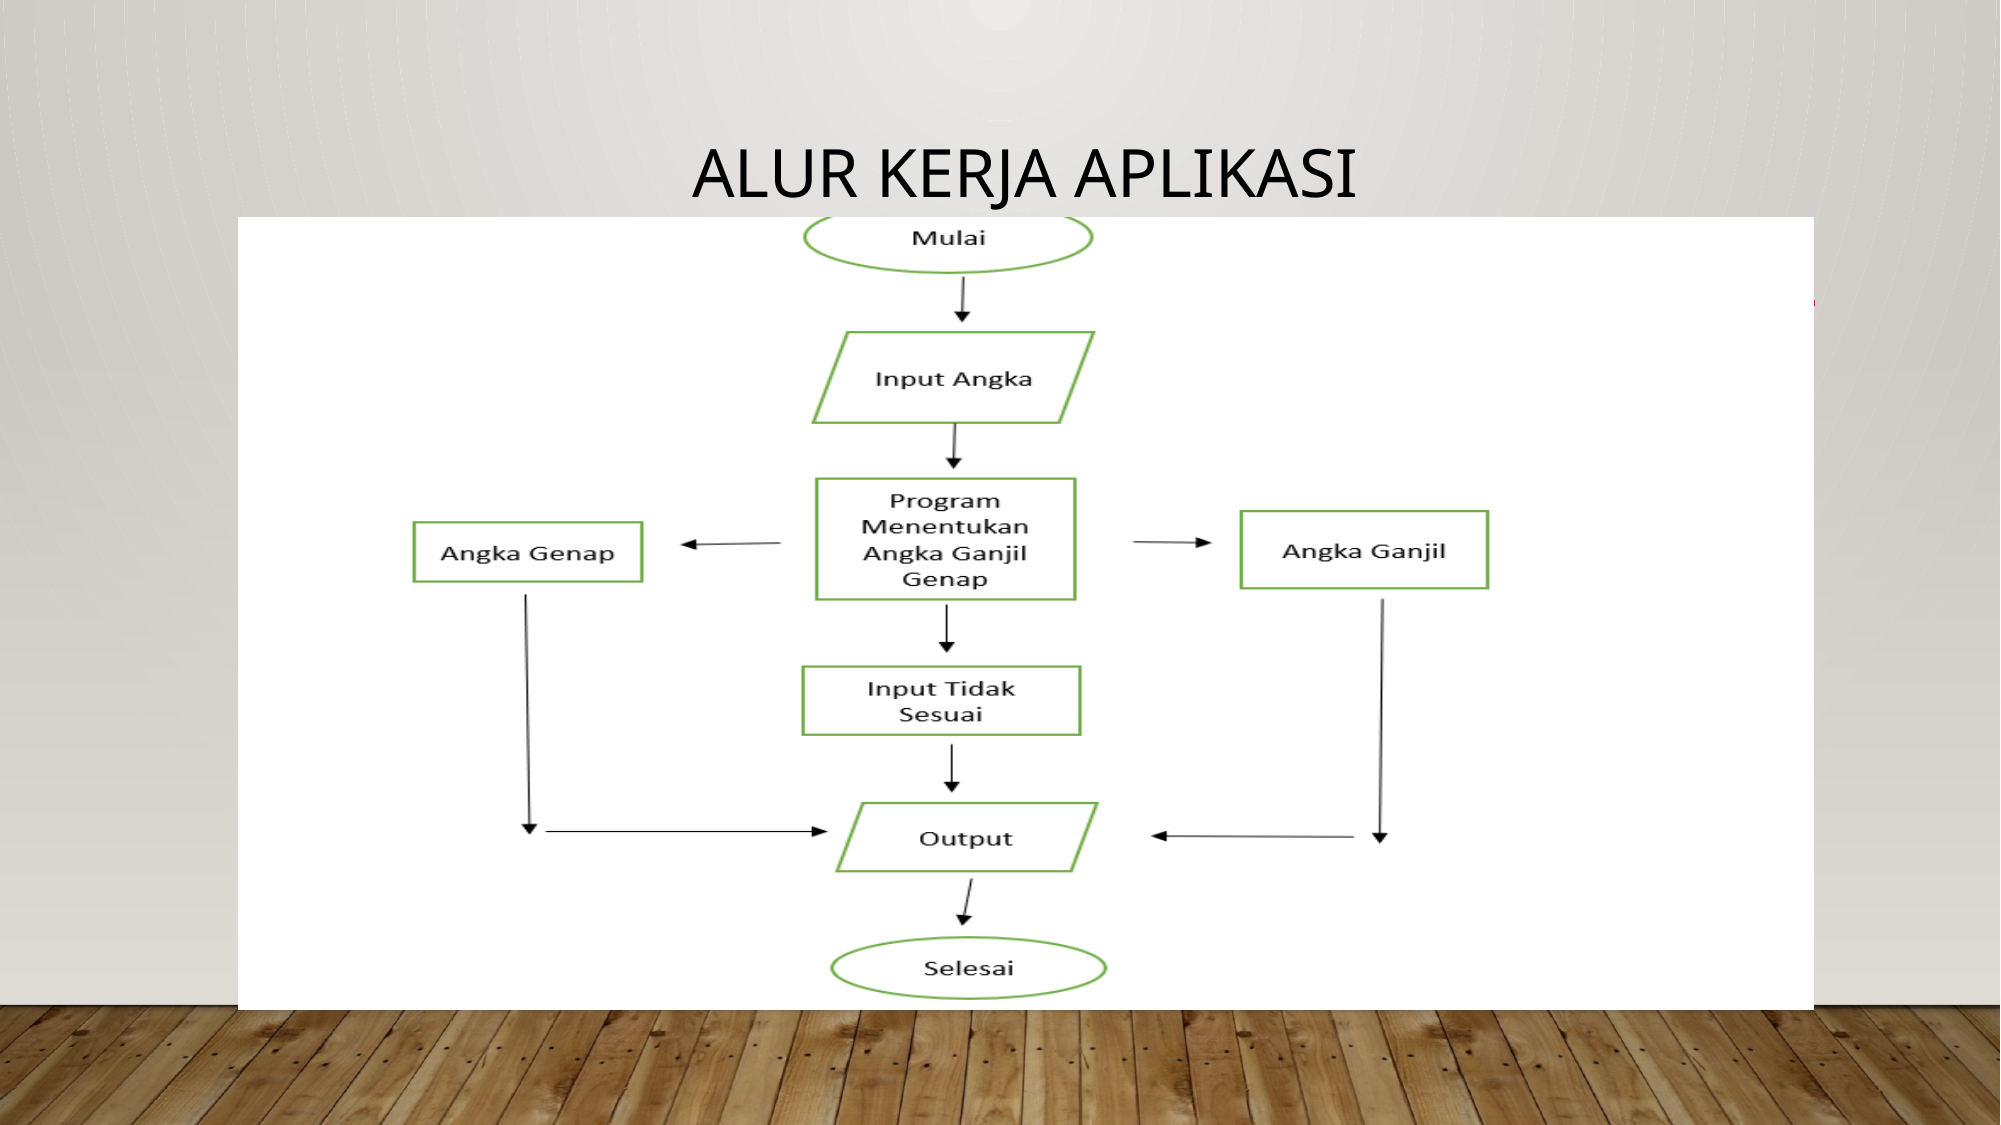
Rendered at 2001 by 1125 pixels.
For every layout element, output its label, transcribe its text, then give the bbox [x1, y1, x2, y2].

title ALUR KERJA APLIKASI [238, 131, 1814, 217]
picture [0, 1005, 2000, 1125]
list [237, 217, 1814, 1010]
